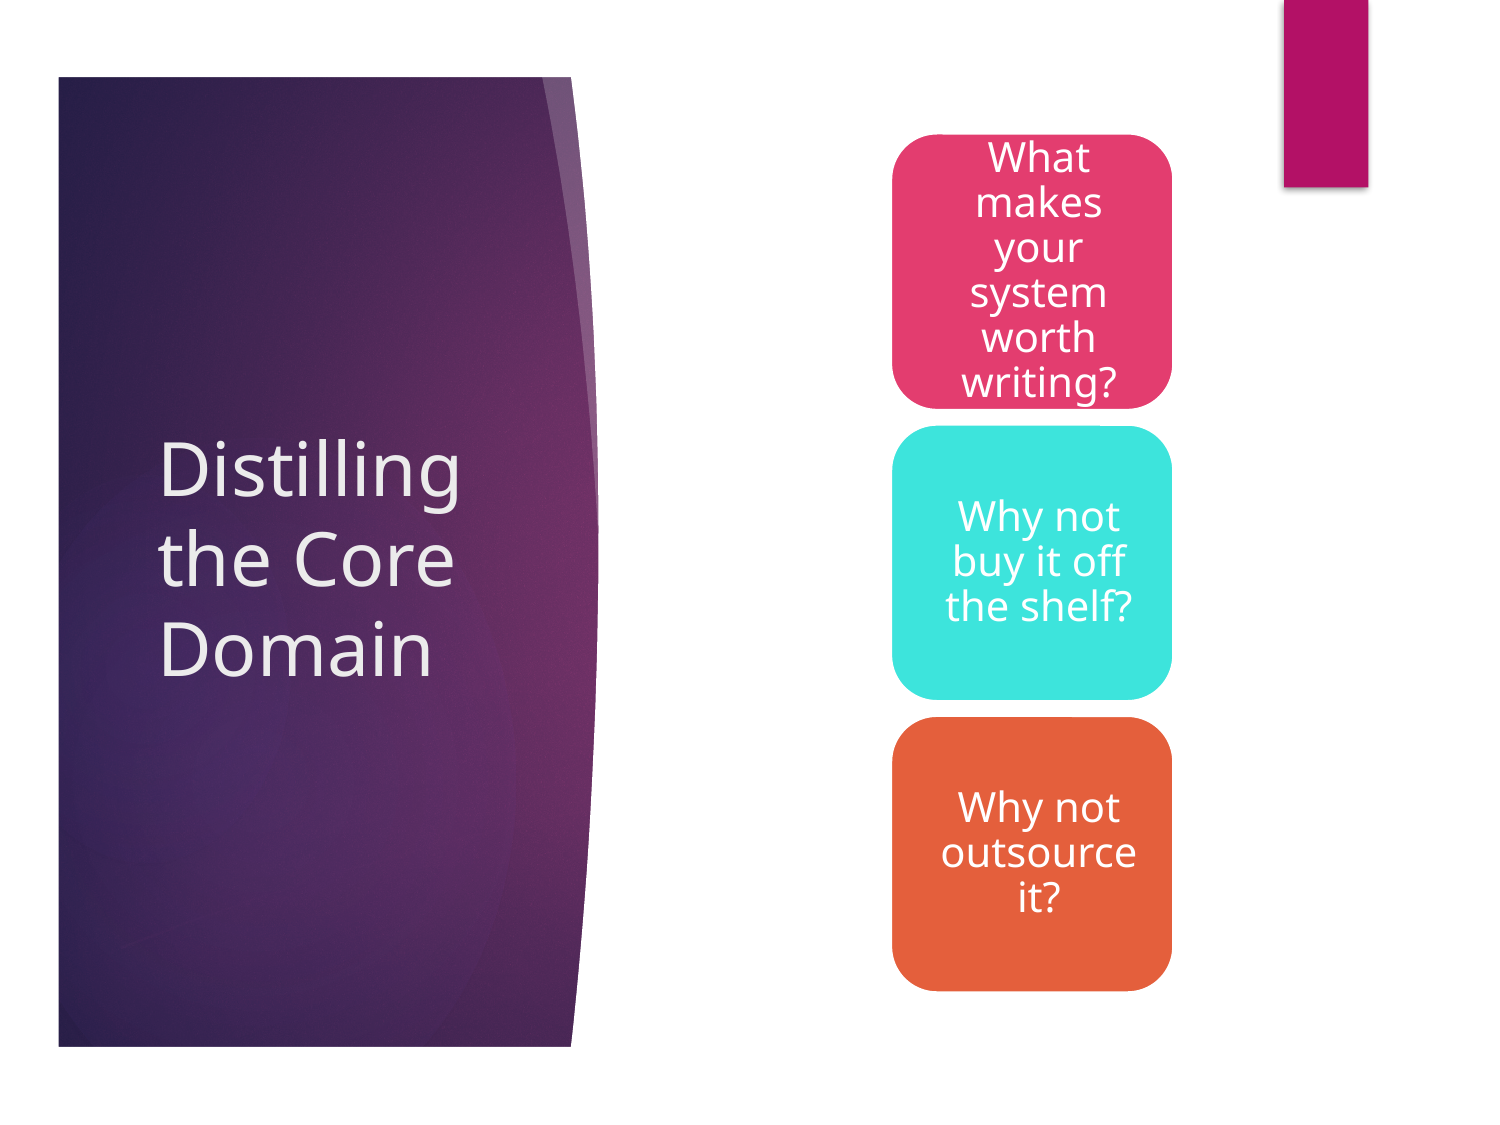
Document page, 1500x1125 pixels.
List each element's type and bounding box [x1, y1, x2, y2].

text_box [638, 132, 1426, 994]
text_box [0, 0, 1500, 1125]
